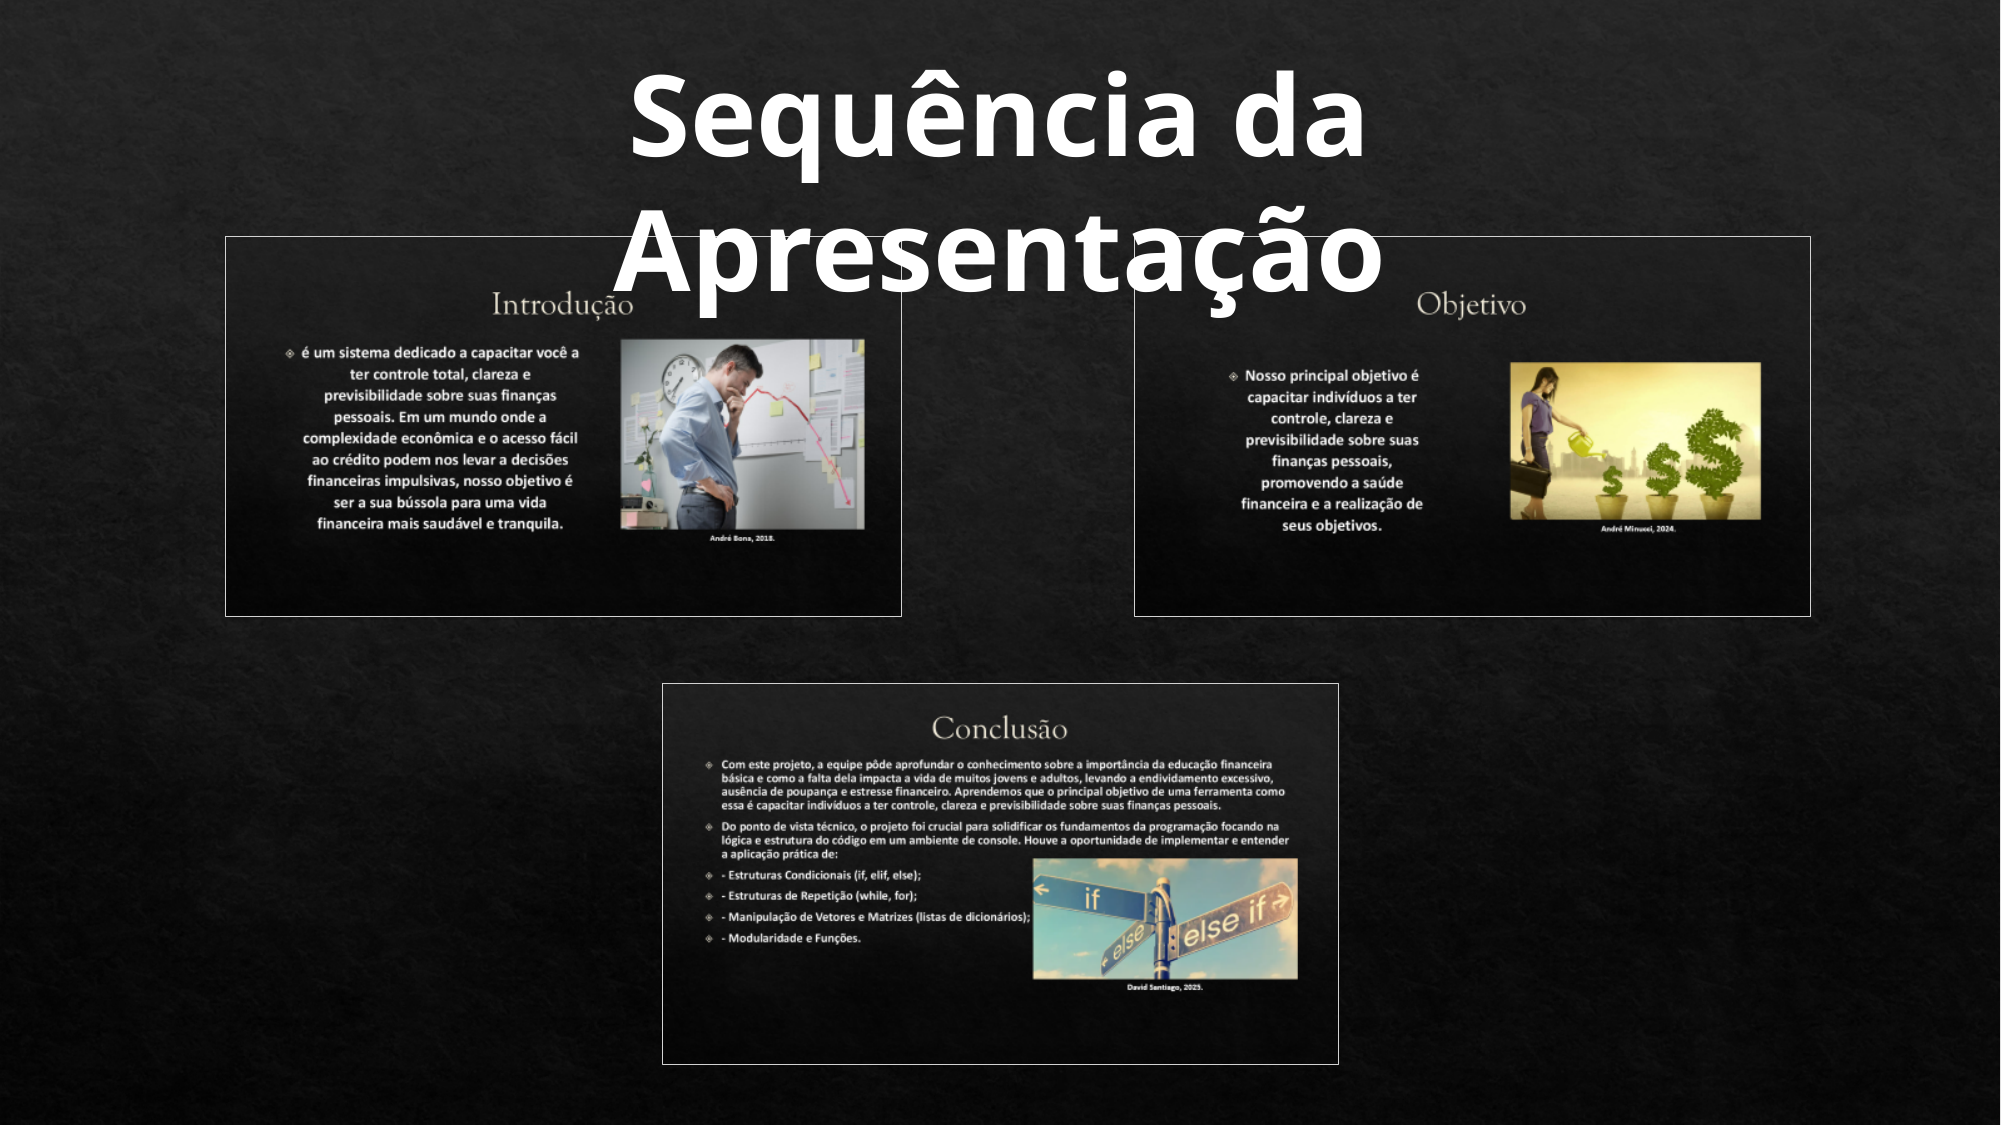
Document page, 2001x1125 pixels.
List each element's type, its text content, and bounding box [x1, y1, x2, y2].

text_box Sequência da Apresentação [290, 37, 1710, 322]
picture [663, 684, 1338, 1064]
picture [226, 237, 901, 616]
picture [1135, 237, 1810, 616]
